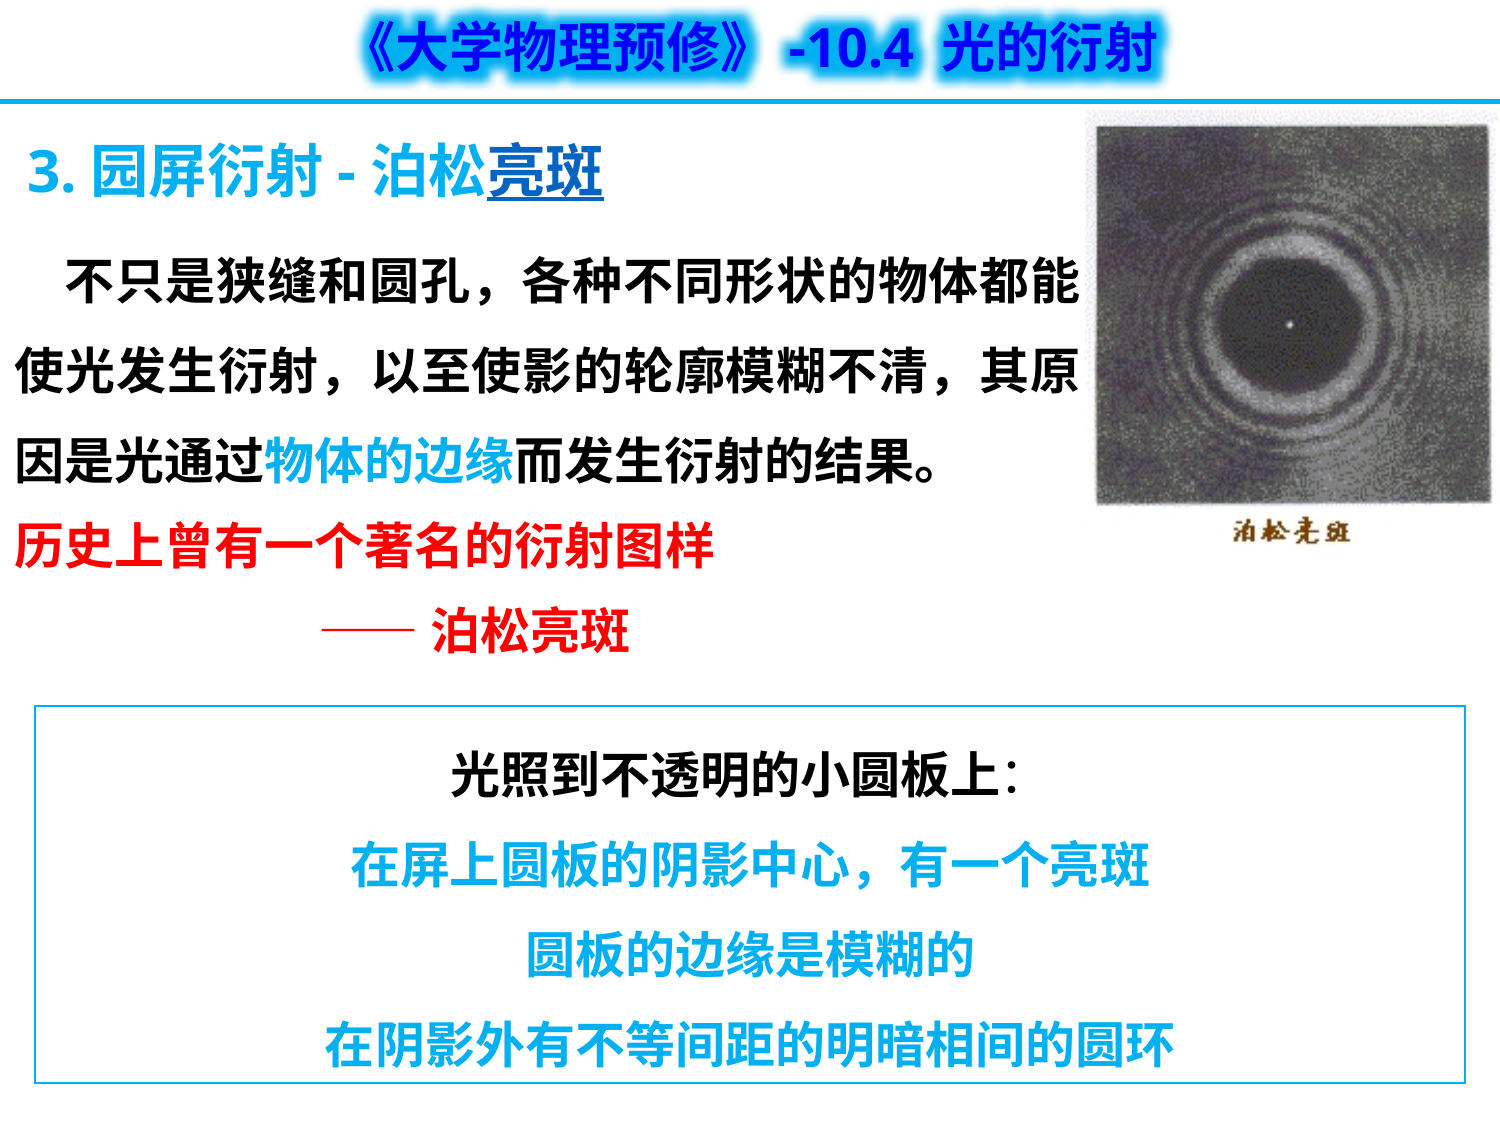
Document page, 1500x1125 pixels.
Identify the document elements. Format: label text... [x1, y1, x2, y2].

text_box 光照到不透明的小圆板上： 在屏上圆板的阴影中心，有一个亮斑 圆板的边缘是模糊的 在阴影外有不等间距的明暗相间的圆环 [34, 705, 1466, 1084]
text_box 3.园屏衍射-泊松亮斑 [12, 126, 737, 212]
picture [1085, 109, 1500, 551]
text_box 不只是狭缝和圆孔，各种不同形状的物体都能使光发生衍射，以至使影的轮廓模糊不清，其原因是光通过物体的边缘而发生衍射的结果。 历史上曾有一个著名的衍射图样 ——泊松亮斑 [0, 212, 1096, 667]
